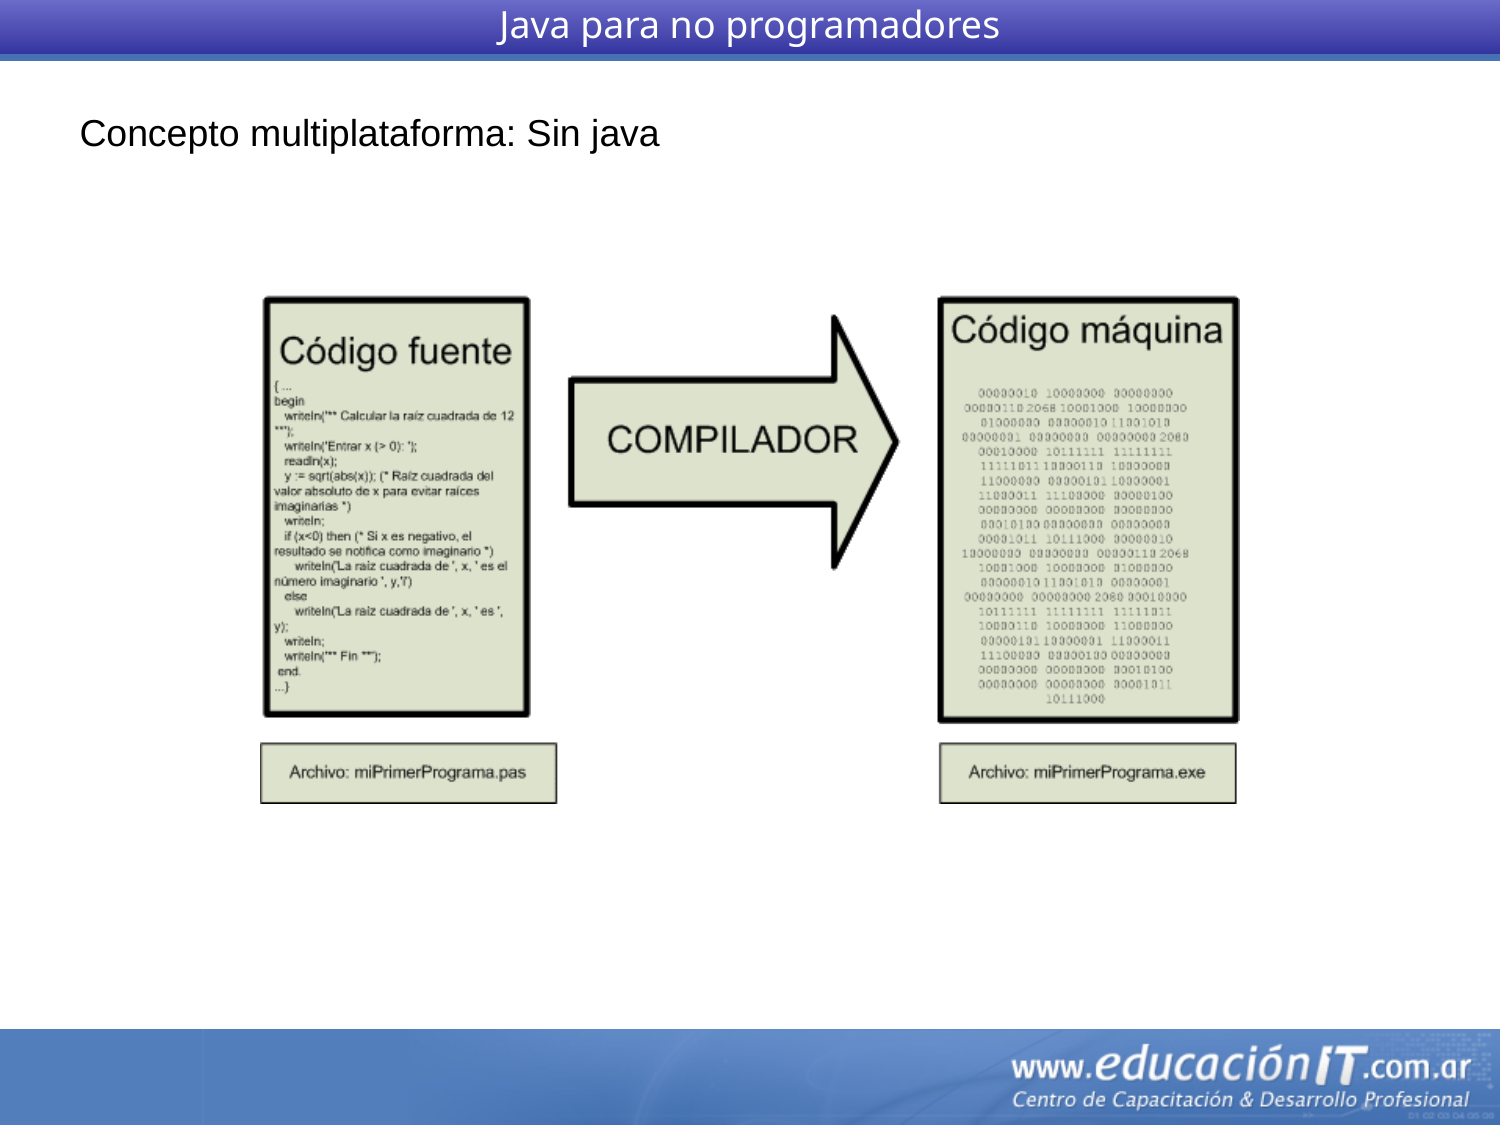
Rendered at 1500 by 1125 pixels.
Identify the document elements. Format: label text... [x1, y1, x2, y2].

picture [260, 290, 1240, 804]
text_box Concepto multiplataforma: Sin java [64, 101, 762, 162]
picture [0, 1029, 1500, 1125]
text_box Java para no programadores [0, 0, 1500, 54]
picture [0, 54, 1500, 61]
